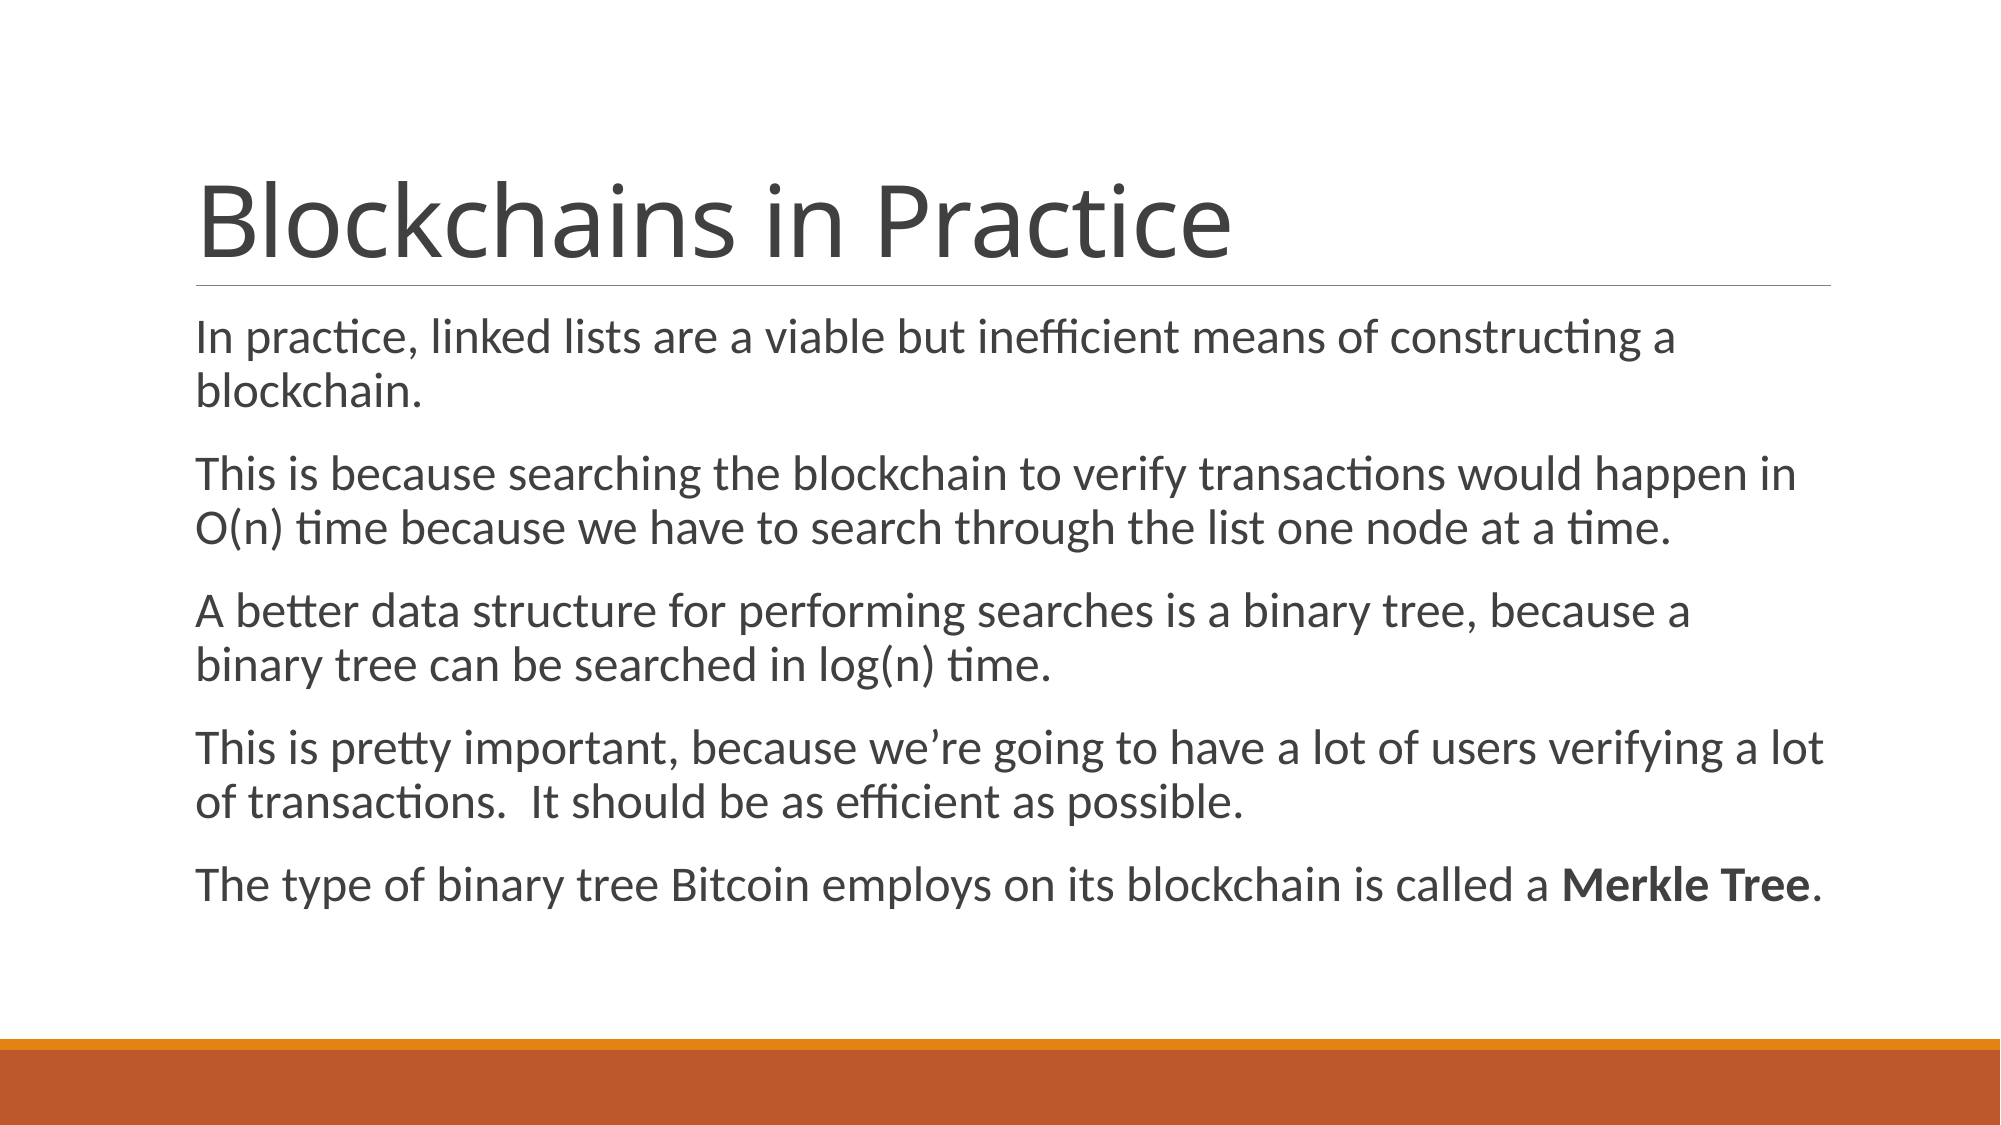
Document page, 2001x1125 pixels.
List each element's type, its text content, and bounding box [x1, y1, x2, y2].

title Blockchains in Practice [180, 47, 1830, 285]
list In practice, linked lists are a viable but inefficient means of constructing a blockchain. This is because searching the blockchain to verify transactions would happen in O(n) time because we have to search through the list one node at a time. A better data structure for performing searches is a binary tree, because a binary tree can be searched in log(n) time. This is pretty important, because we’re going to have a lot of users verifying a lot of transactions. It should be as efficient as possible. The type of binary tree Bitcoin employs on its blockchain is called a Merkle Tree. [180, 302, 1830, 963]
